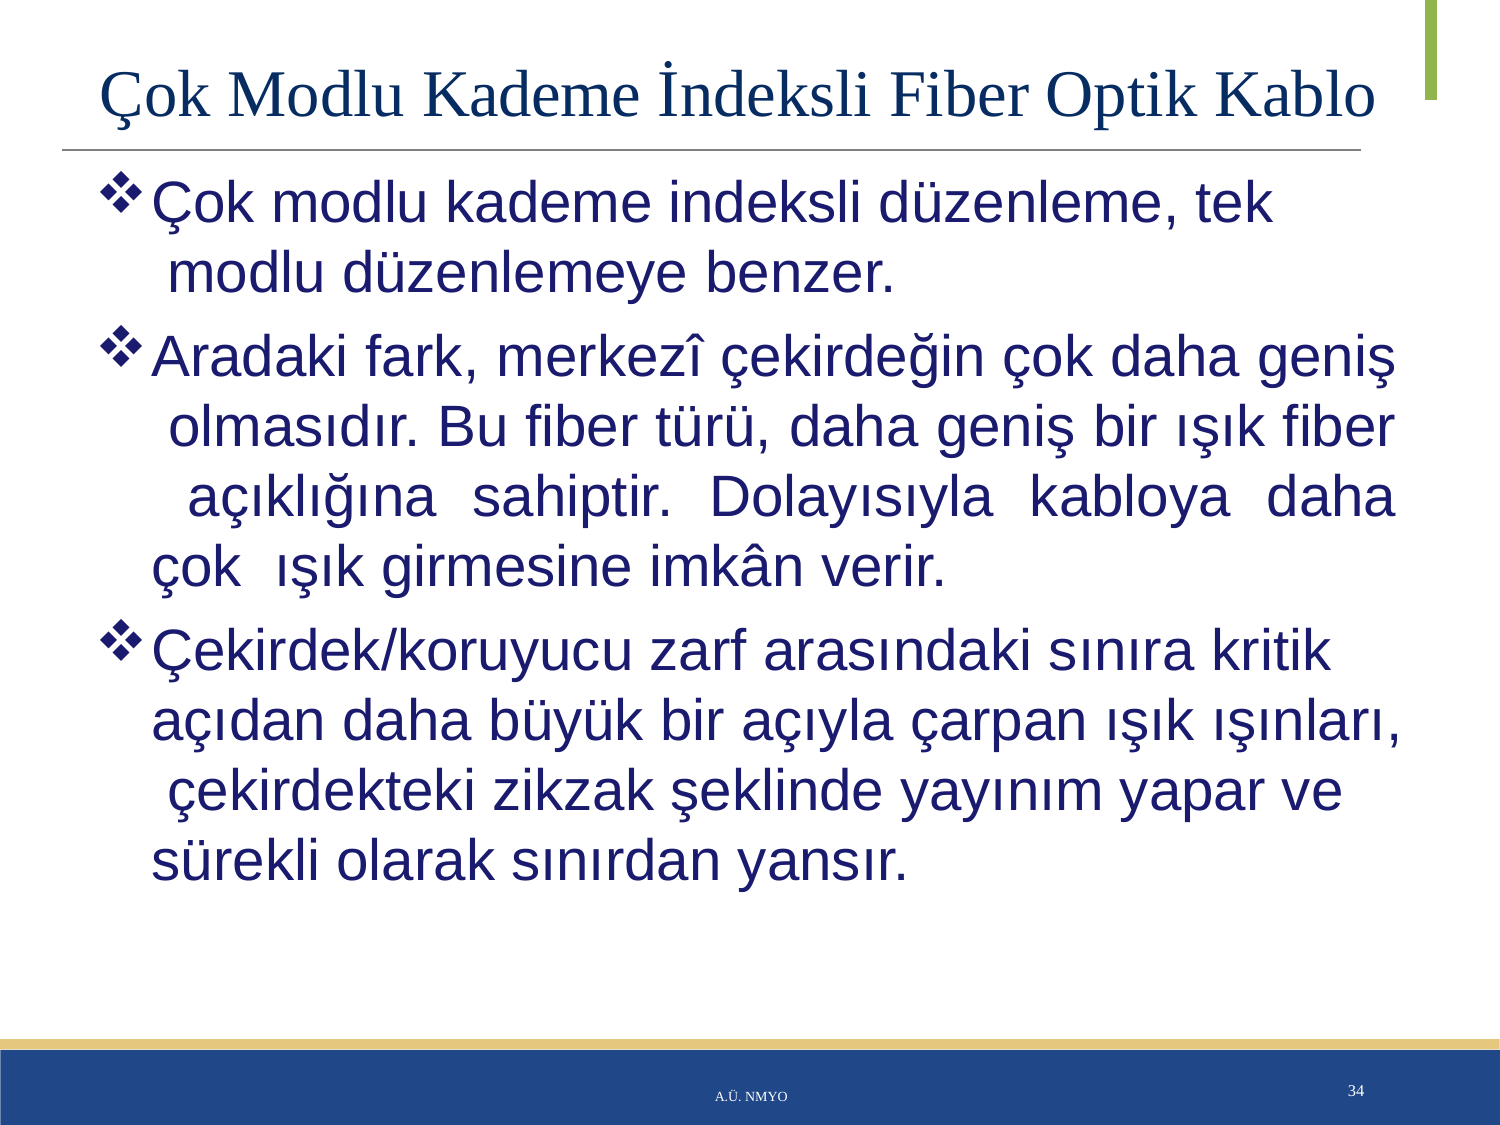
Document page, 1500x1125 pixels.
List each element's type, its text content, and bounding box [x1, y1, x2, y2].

slide_number 34 [1218, 1059, 1380, 1120]
footer A.Ü. NMYO [453, 893, 1047, 1125]
text_box Çok modlu kademe indeksli düzenleme, tek modlu düzenlemeye benzer. Aradaki fark, merkezî çekirdeğin çok daha geniş olmasıdır. Bu fiber türü, daha geniş bir ışık fiber açıklığına sahiptir. Dolayısıyla kabloya daha çok ışık girmesine imkân verir. Çekirdek/koruyucu zarf arasındaki sınıra kritik açıdan daha büyük bir açıyla çarpan ışık ışınları, çekirdekteki zikzak şeklinde yayınım yapar ve sürekli olarak sınırdan yansır. [93, 162, 1408, 893]
title Çok Modlu Kademe İndeksli Fiber Optik Kablo [97, 0, 1388, 131]
